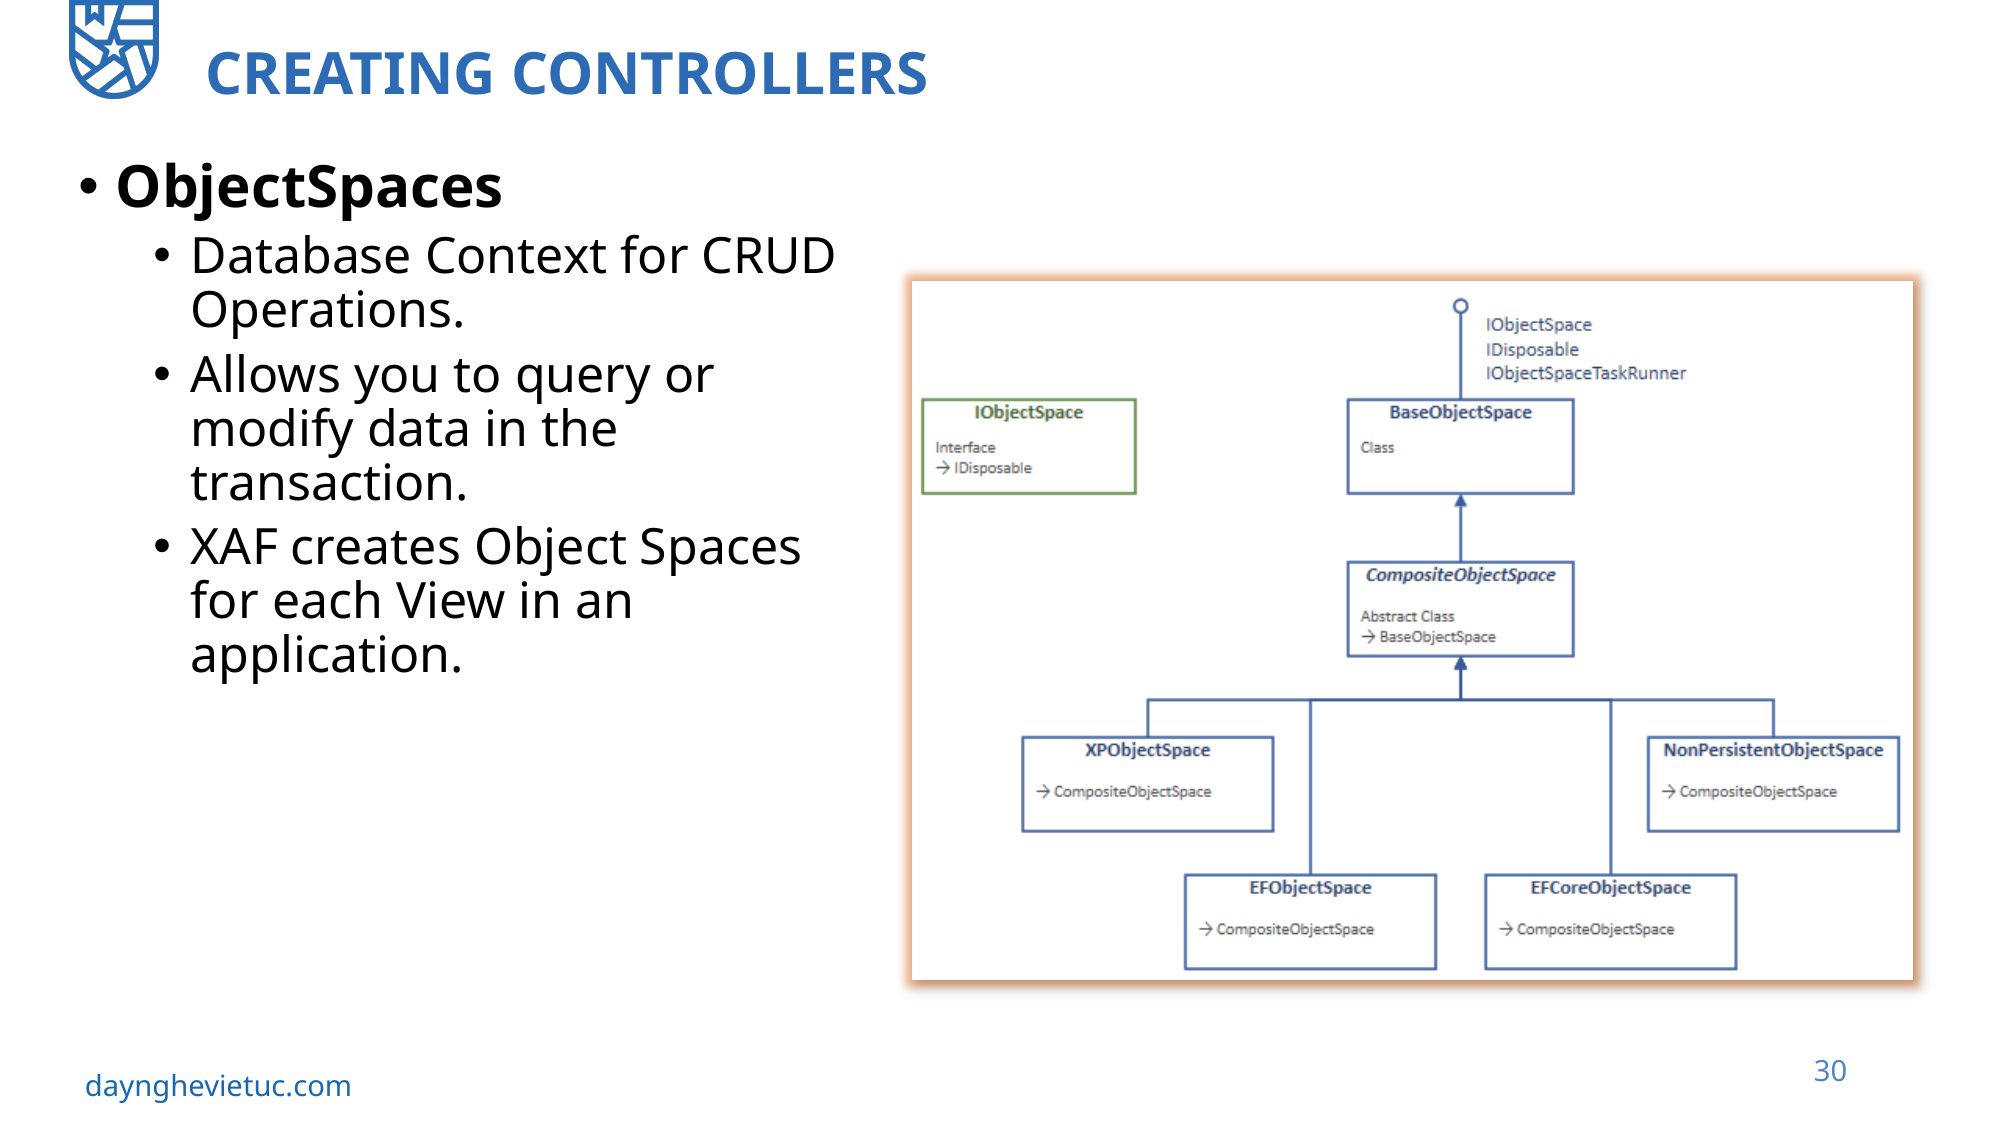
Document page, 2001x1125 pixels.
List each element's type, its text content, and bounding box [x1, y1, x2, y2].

title Creating Controllers [191, 36, 1863, 121]
list ObjectSpaces Database Context for CRUD Operations. Allows you to query or modify data in the transaction. XAF creates Object Spaces for each View in an application. [63, 149, 892, 1014]
picture [912, 281, 1913, 980]
picture [69, 0, 159, 99]
slide_number 30 [1412, 1042, 1863, 1103]
